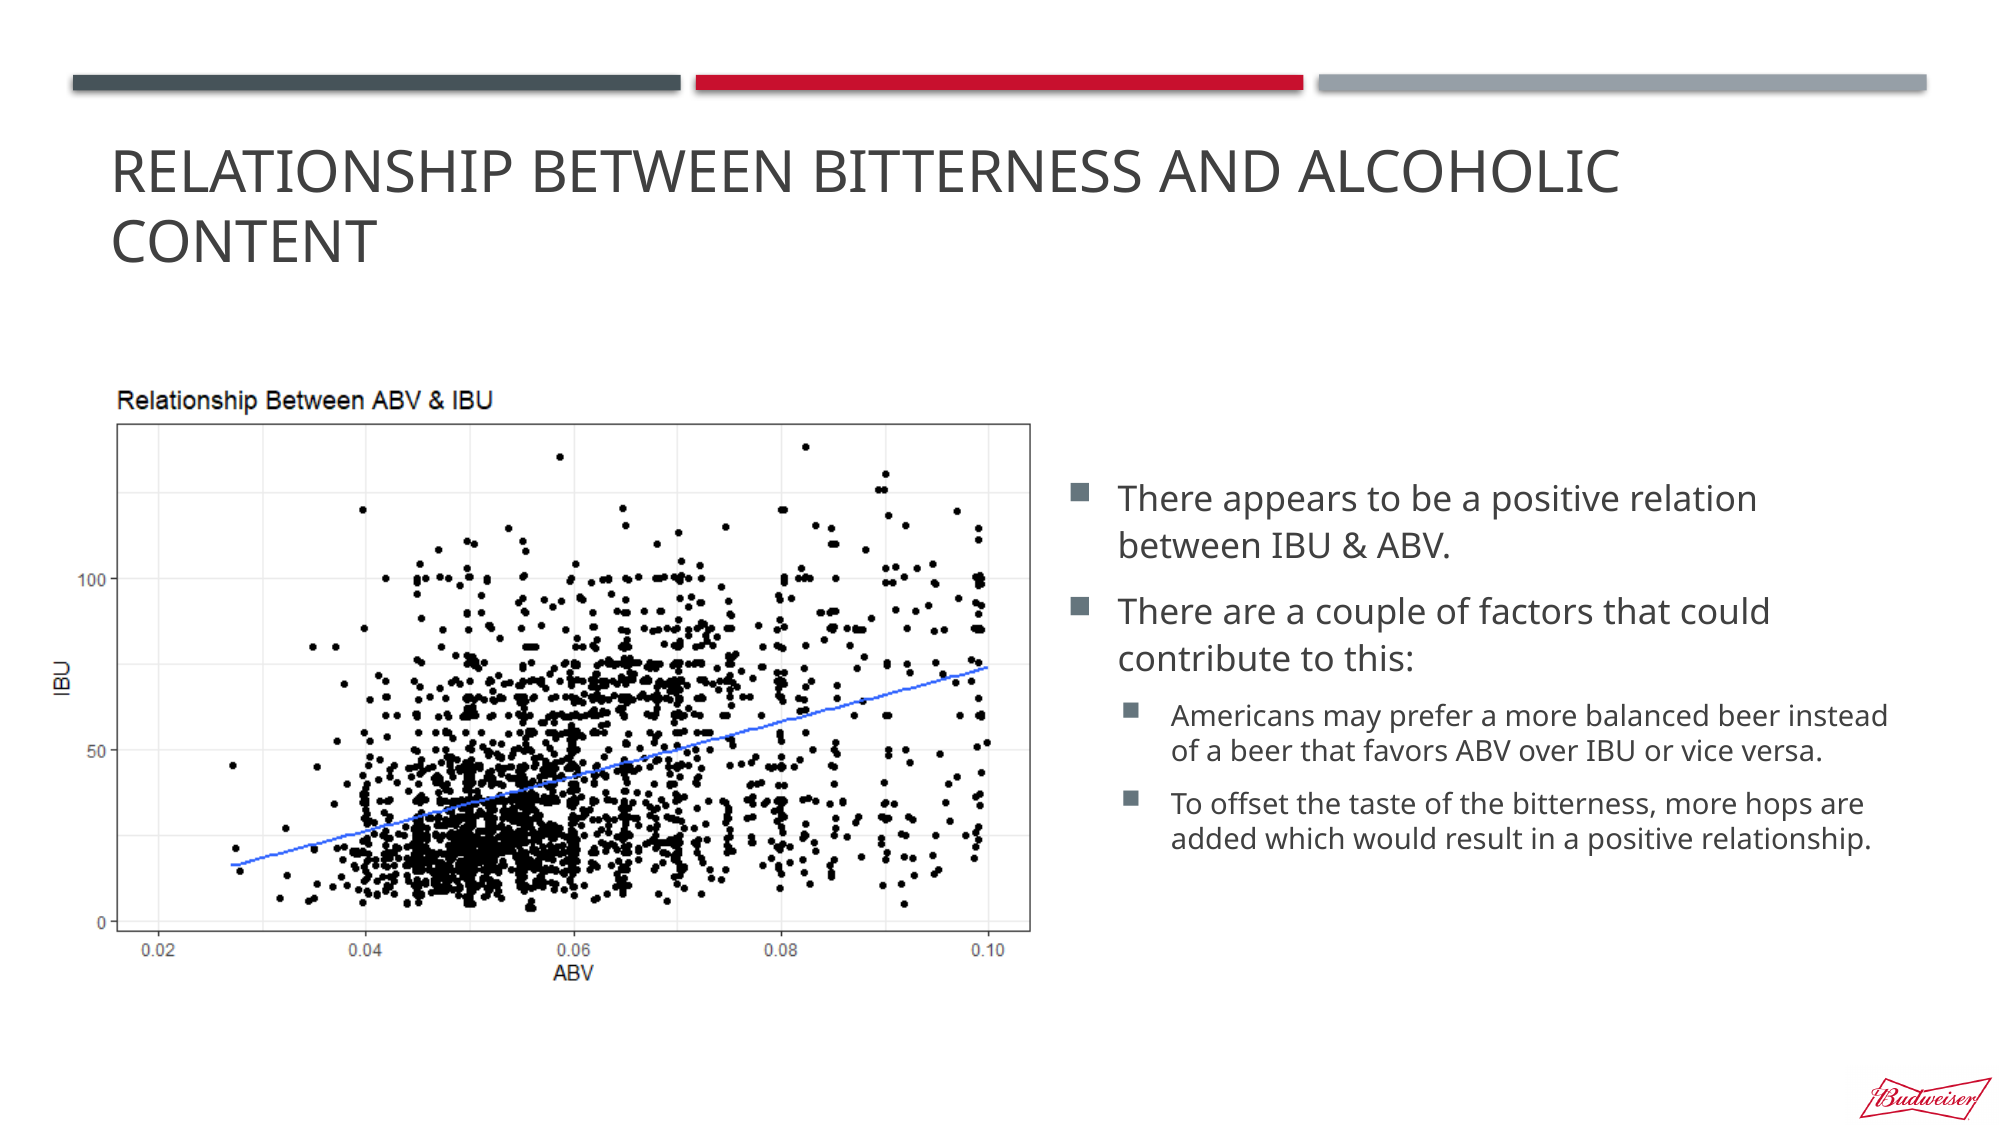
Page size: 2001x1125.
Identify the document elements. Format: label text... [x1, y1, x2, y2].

picture [1845, 1065, 1999, 1125]
list There appears to be a positive relation between IBU & ABV. There are a couple of factors that could contribute to this: Americans may prefer a more balanced beer instead of a beer that favors ABV over IBU or vice versa. To offset the taste of the bitterness, more hops are added which would result in a positive relationship. [1052, 365, 1905, 962]
picture [41, 378, 1041, 996]
title relationship between bitterness AND ALCOHOLIC CONTENT [95, 119, 1905, 282]
